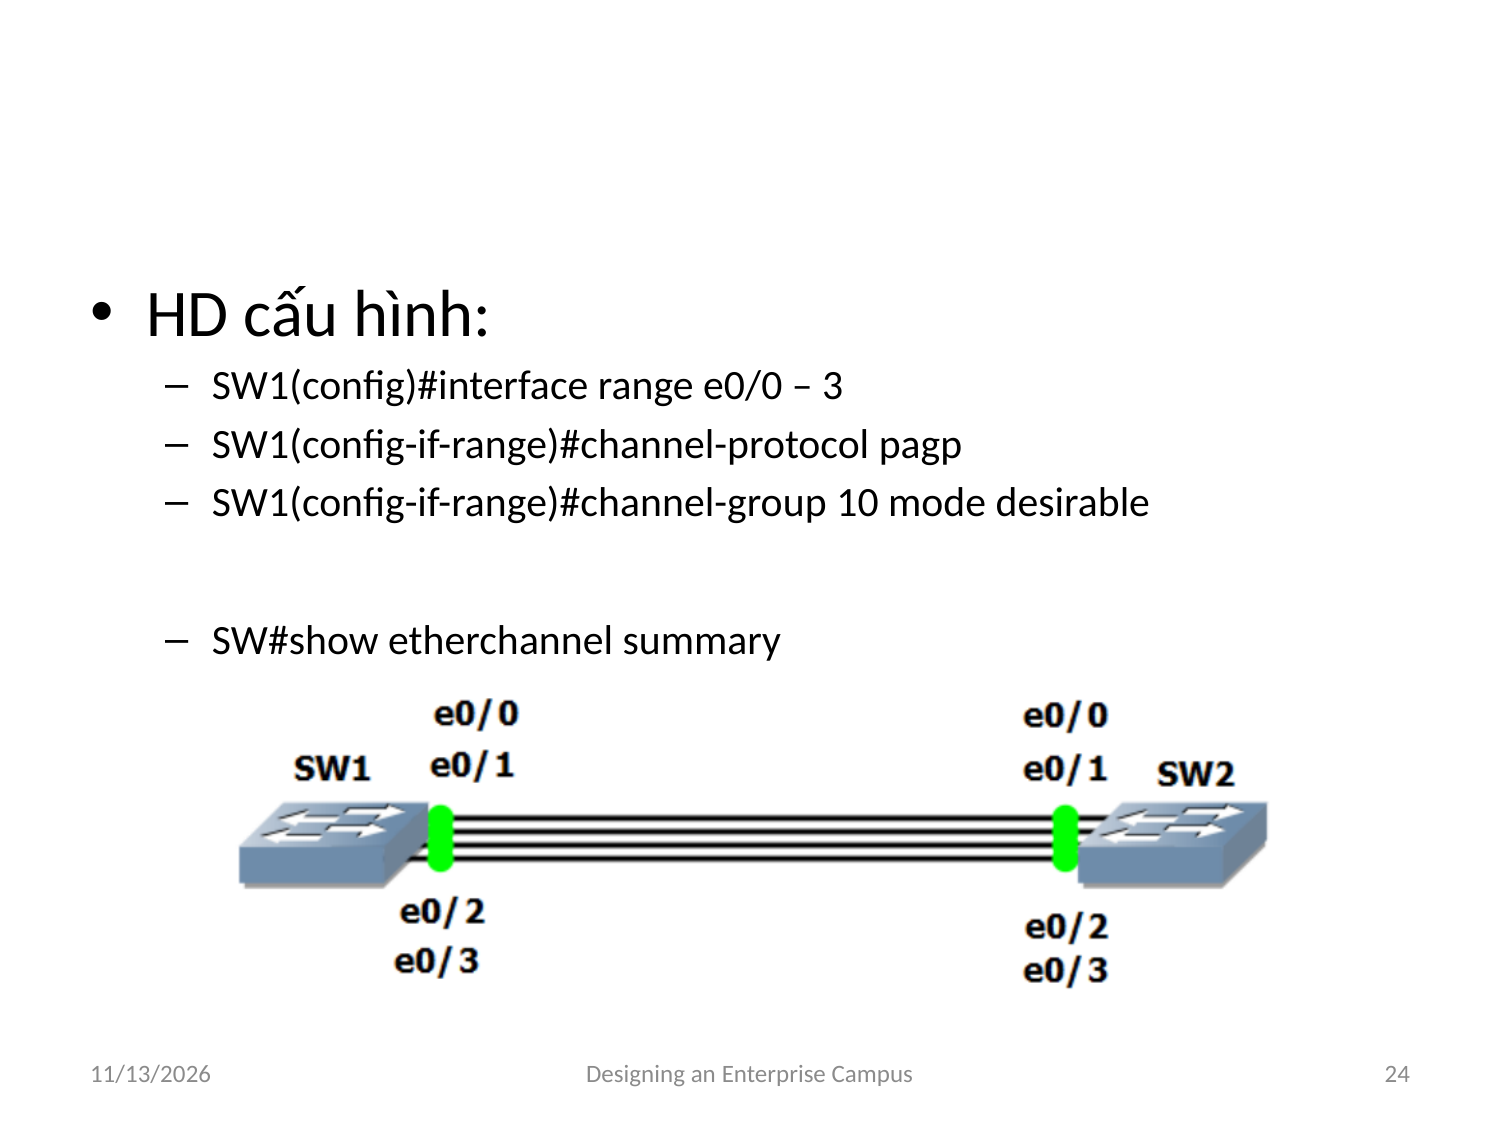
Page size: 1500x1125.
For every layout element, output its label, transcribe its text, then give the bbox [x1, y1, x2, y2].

slide_number 24 [1074, 1042, 1425, 1103]
footer Designing an Enterprise Campus [512, 1042, 988, 1103]
picture [212, 674, 1276, 994]
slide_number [75, 1042, 425, 1103]
list HD cấu hình: SW1(config)#interface range e0/0 – 3 SW1(config-if-range)#channel-protocol pagp SW1(config-if-range)#channel-group 10 mode desirable SW#show etherchannel summary [75, 262, 1425, 1005]
